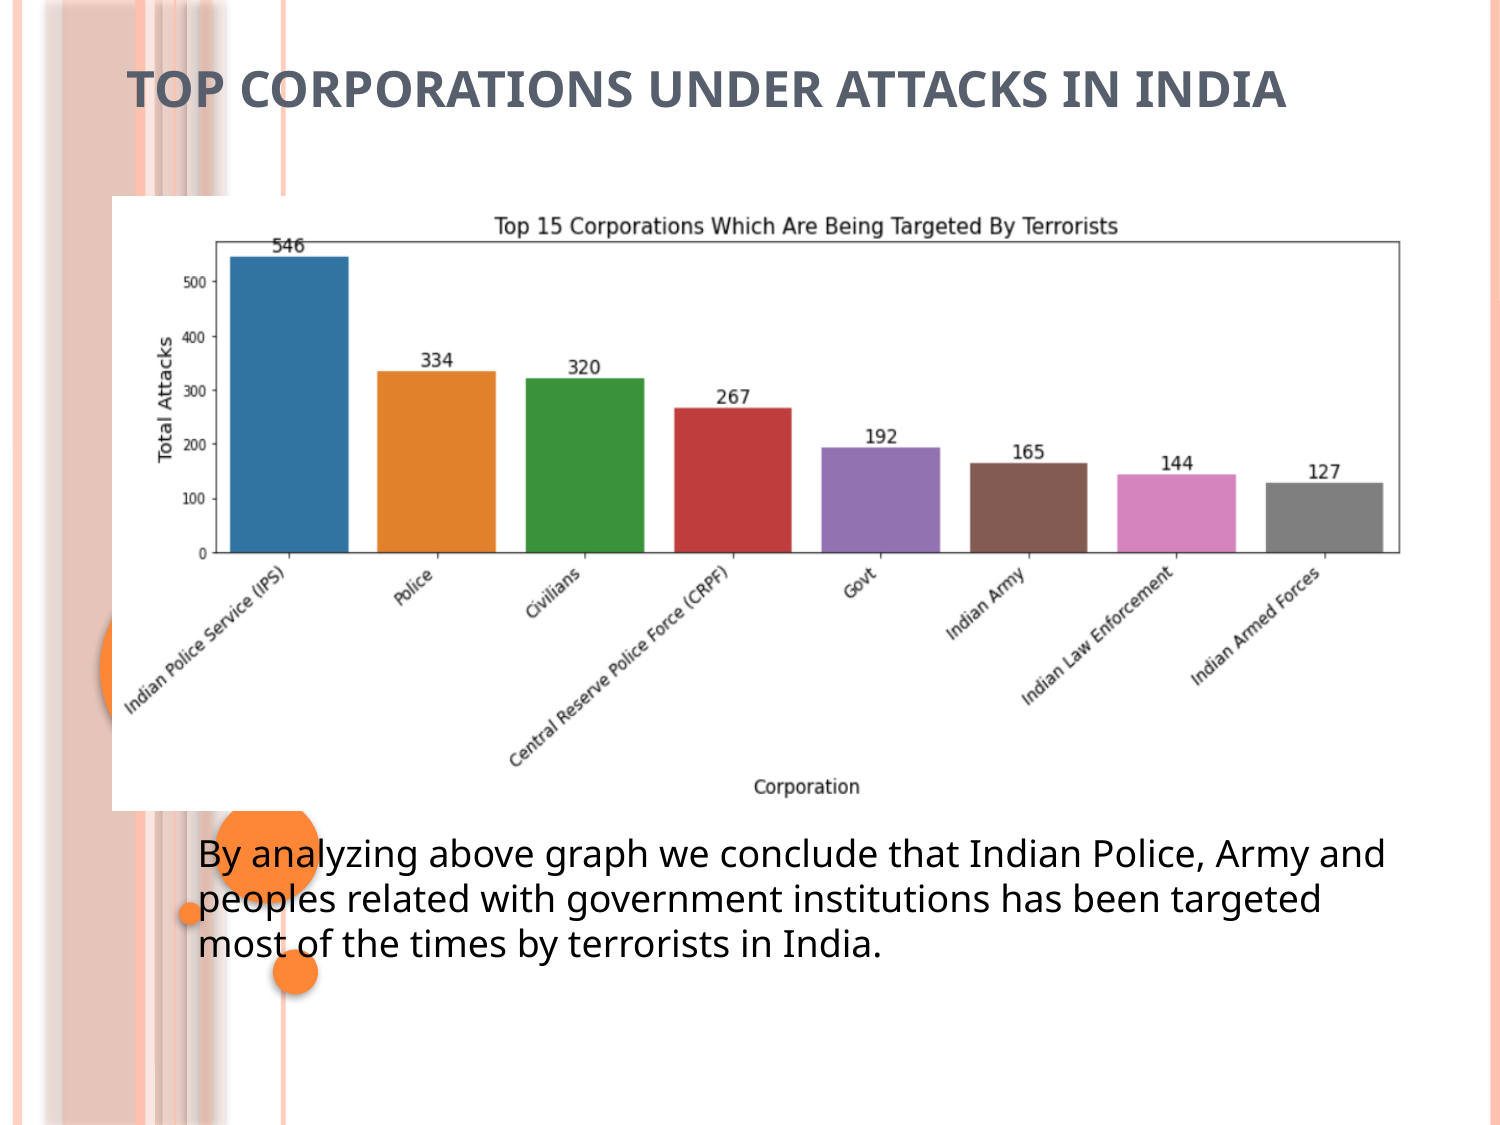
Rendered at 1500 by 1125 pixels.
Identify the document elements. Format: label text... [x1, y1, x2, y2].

text_box By analyzing above graph we conclude that Indian Police, Army and peoples related with government institutions has been targeted most of the times by terrorists in India. [182, 822, 1416, 972]
picture [111, 195, 1416, 812]
title Top Corporations Under Attacks In India [112, 19, 1388, 126]
